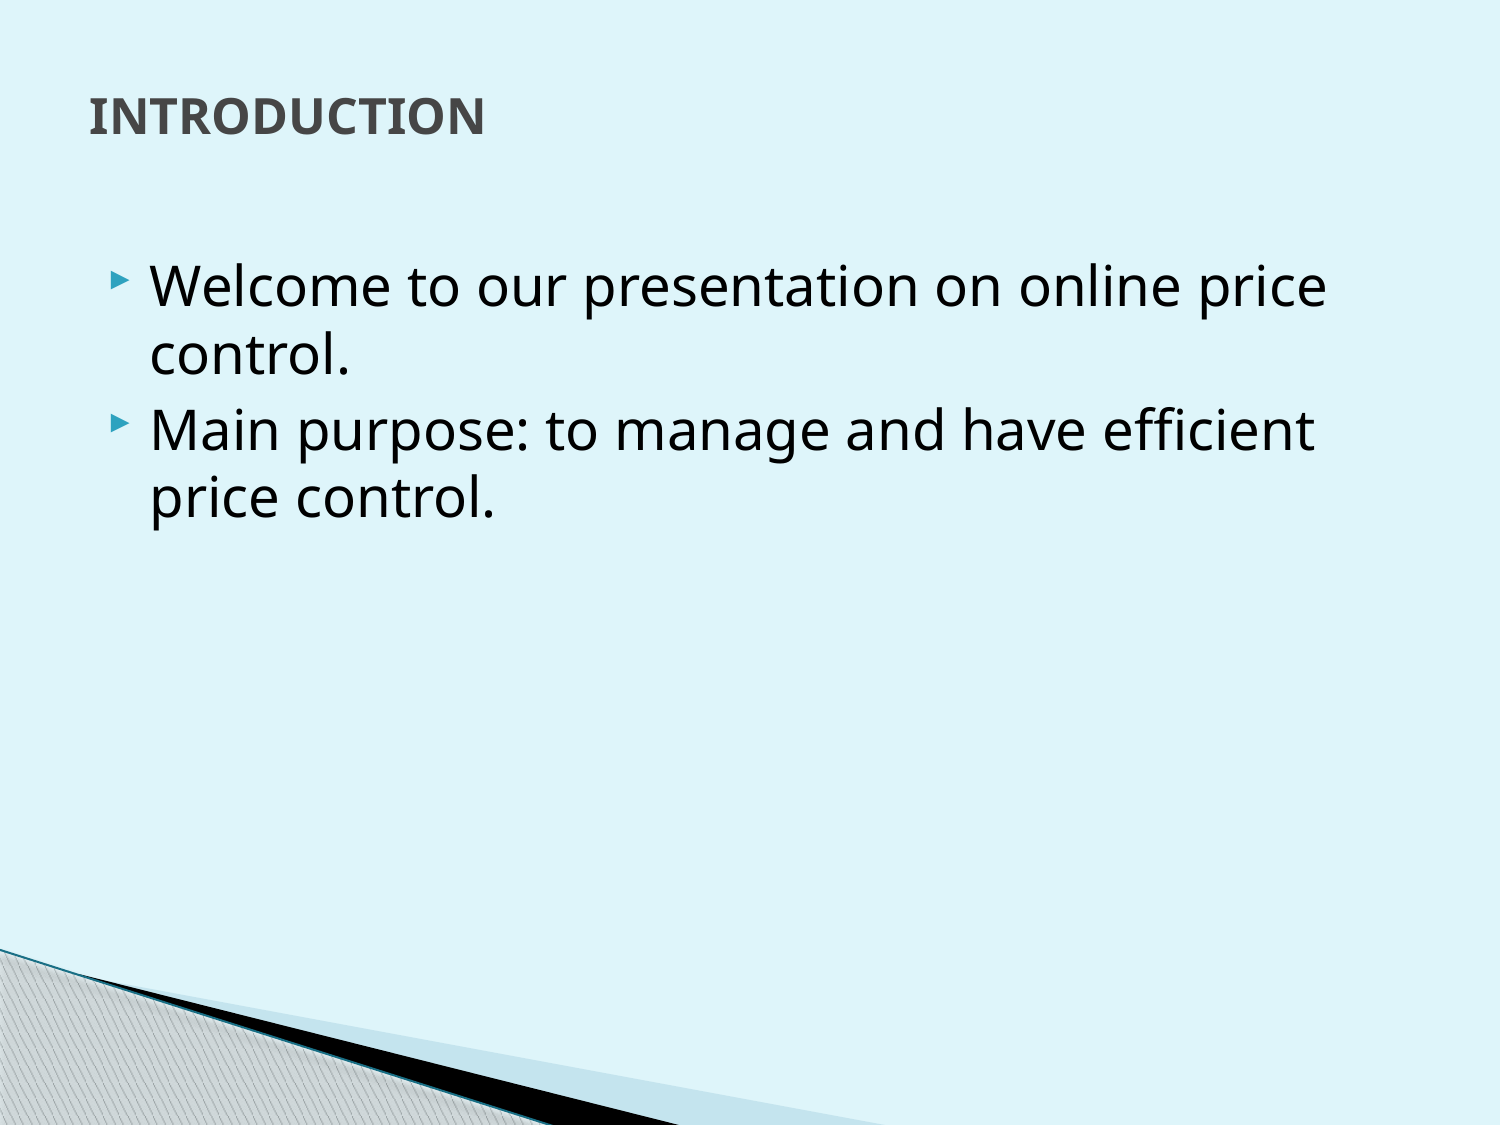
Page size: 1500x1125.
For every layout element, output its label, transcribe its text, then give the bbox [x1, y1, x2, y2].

title INTRODUCTION [75, 45, 1425, 185]
list Welcome to our presentation on online price control. Main purpose: to manage and have efficient price control. [75, 243, 1425, 986]
